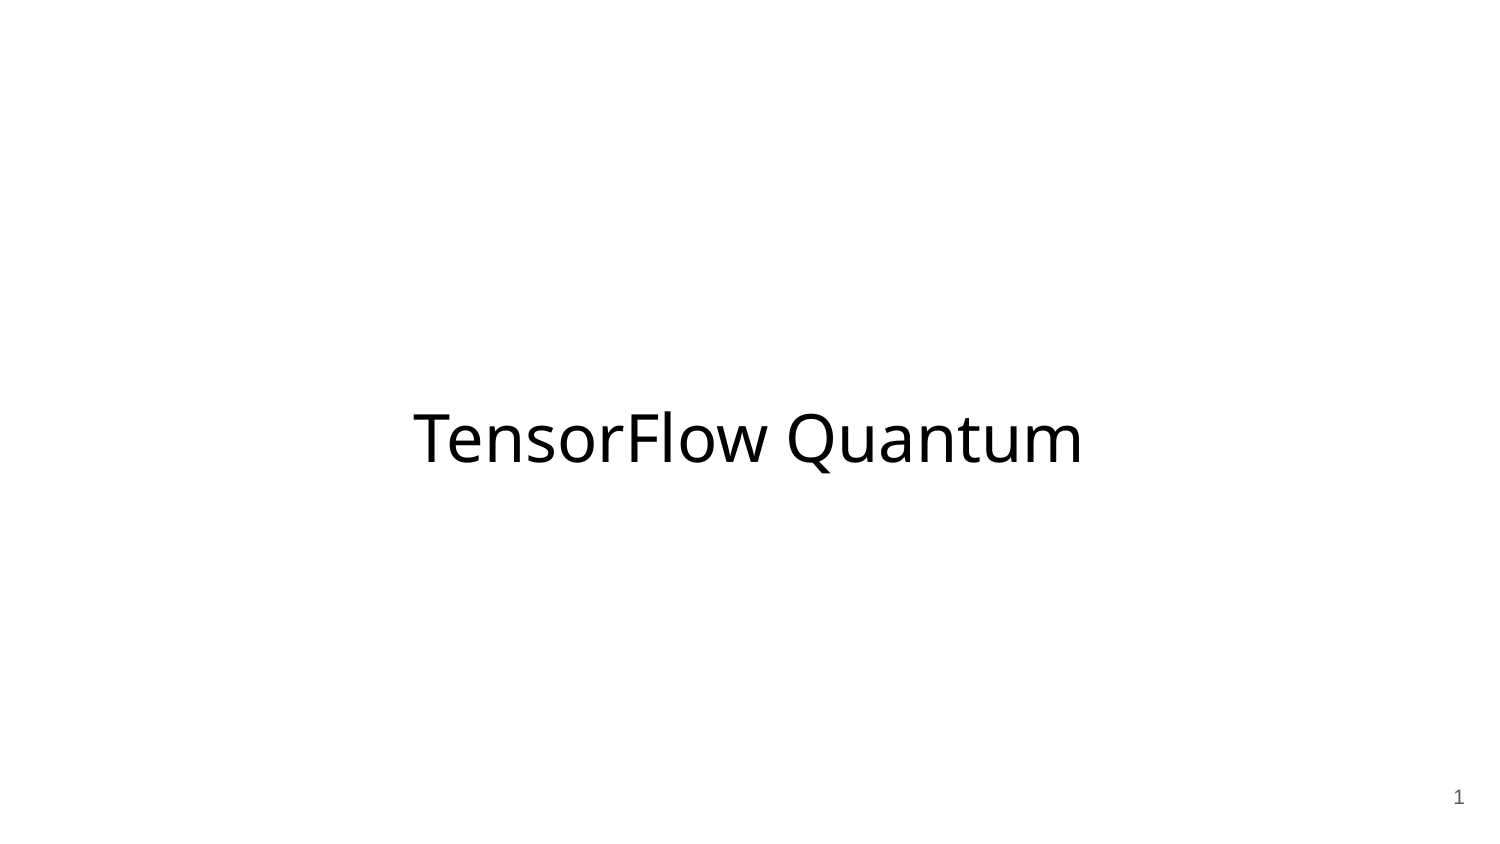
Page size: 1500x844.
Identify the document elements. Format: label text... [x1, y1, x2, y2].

slide_number ‹#› [1389, 764, 1480, 830]
title TensorFlow Quantum [51, 160, 1449, 498]
